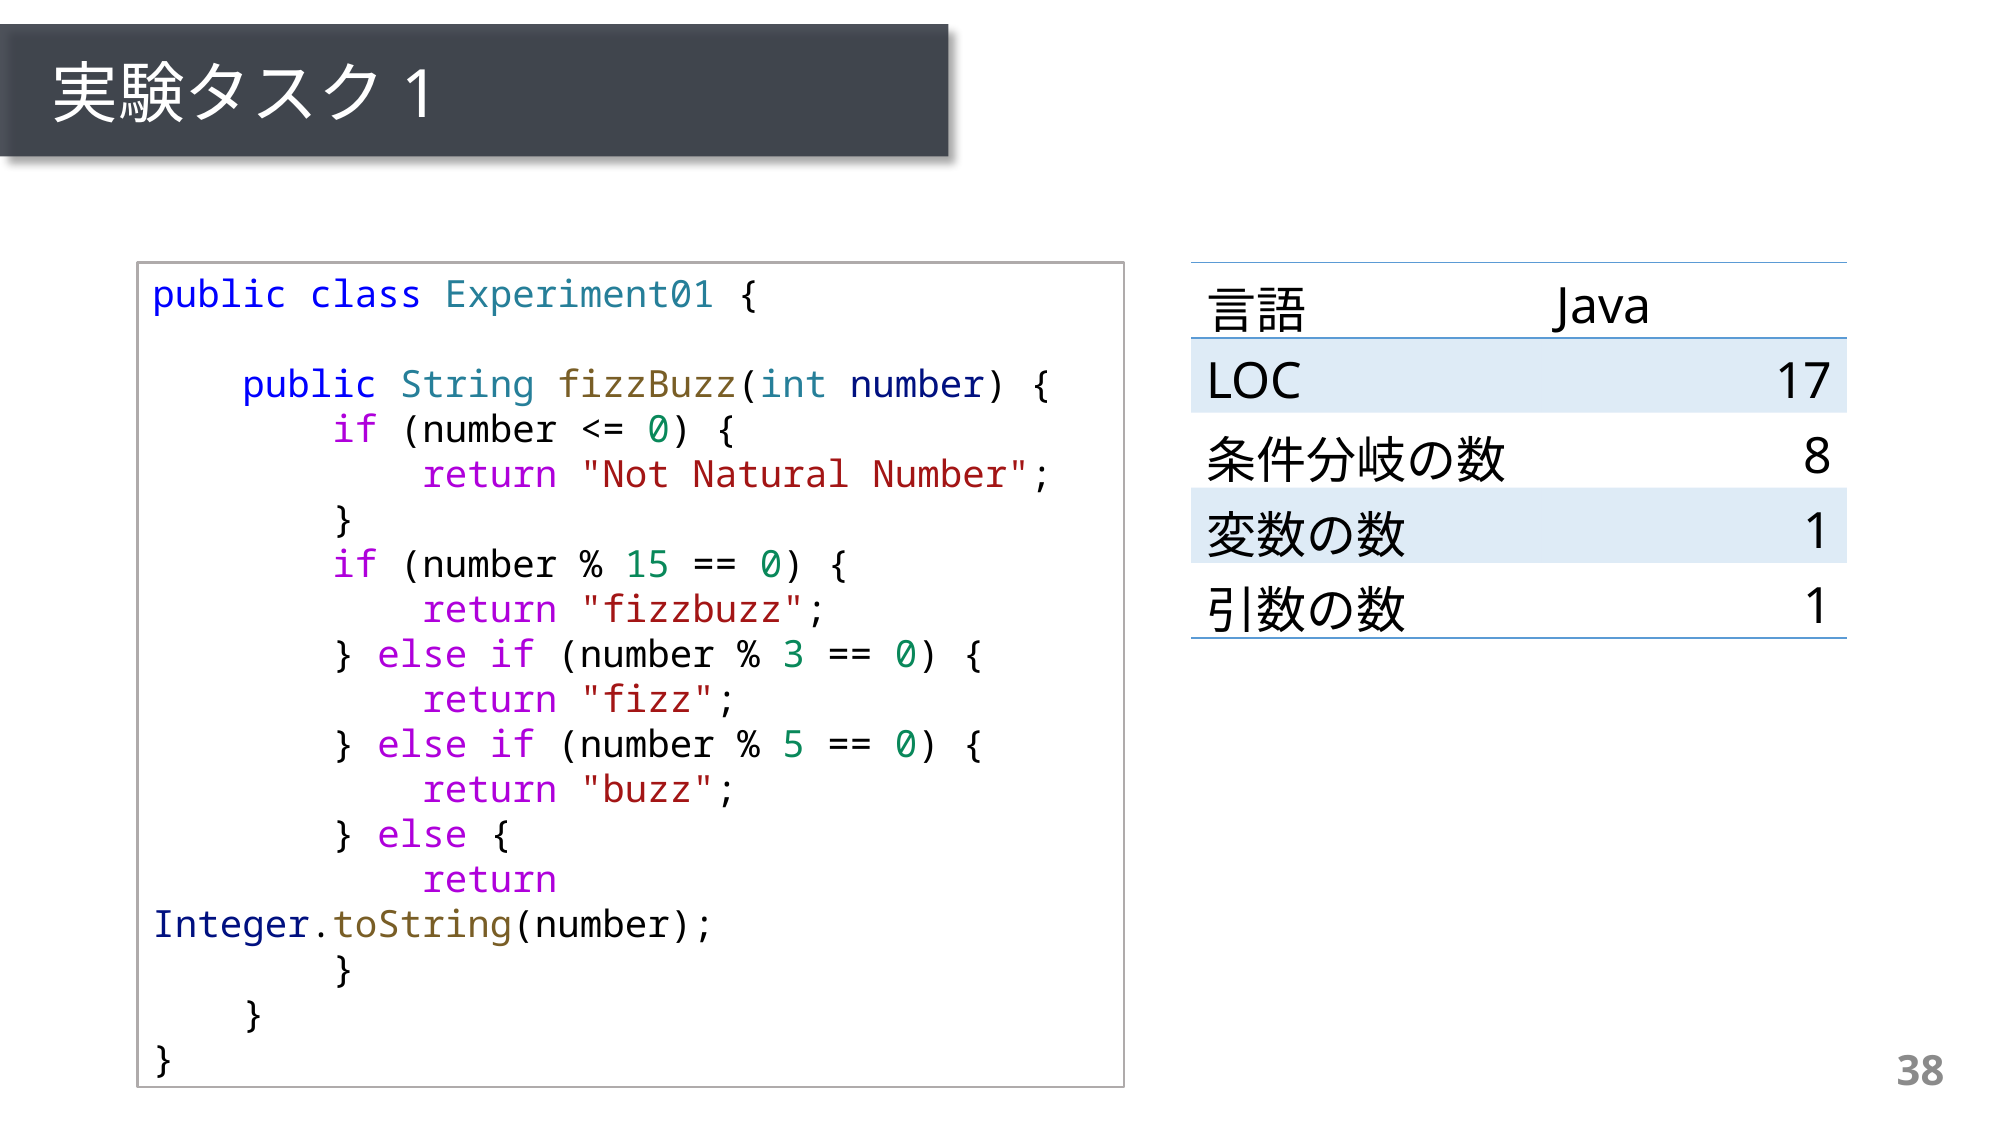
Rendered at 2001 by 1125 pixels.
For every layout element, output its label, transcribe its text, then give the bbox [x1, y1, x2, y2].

table_cell 引数の数 [1191, 563, 1542, 637]
table_cell 1 [1542, 563, 1847, 637]
text_box public class Experiment01 { public String fizzBuzz(int number) { if (number <= 0) { return "Not Natural Number"; } if (number % 15 == 0) { return "fizzbuzz"; } else if (number % 3 == 0) { return "fizz"; } else if (number % 5 == 0) { return "buzz"; } else { return Integer.toString(number); } } } [137, 262, 1125, 1088]
table_cell 条件分岐の数 [1191, 413, 1542, 488]
table_cell 17 [1542, 339, 1847, 413]
table_cell 8 [1542, 413, 1847, 488]
table_cell 1 [1542, 488, 1847, 563]
table_cell 変数の数 [1191, 488, 1542, 563]
title 実験タスク1 [36, 36, 957, 156]
table_header 言語 [1191, 263, 1542, 337]
table_header Java [1542, 263, 1847, 337]
table_cell LOC [1191, 339, 1542, 413]
